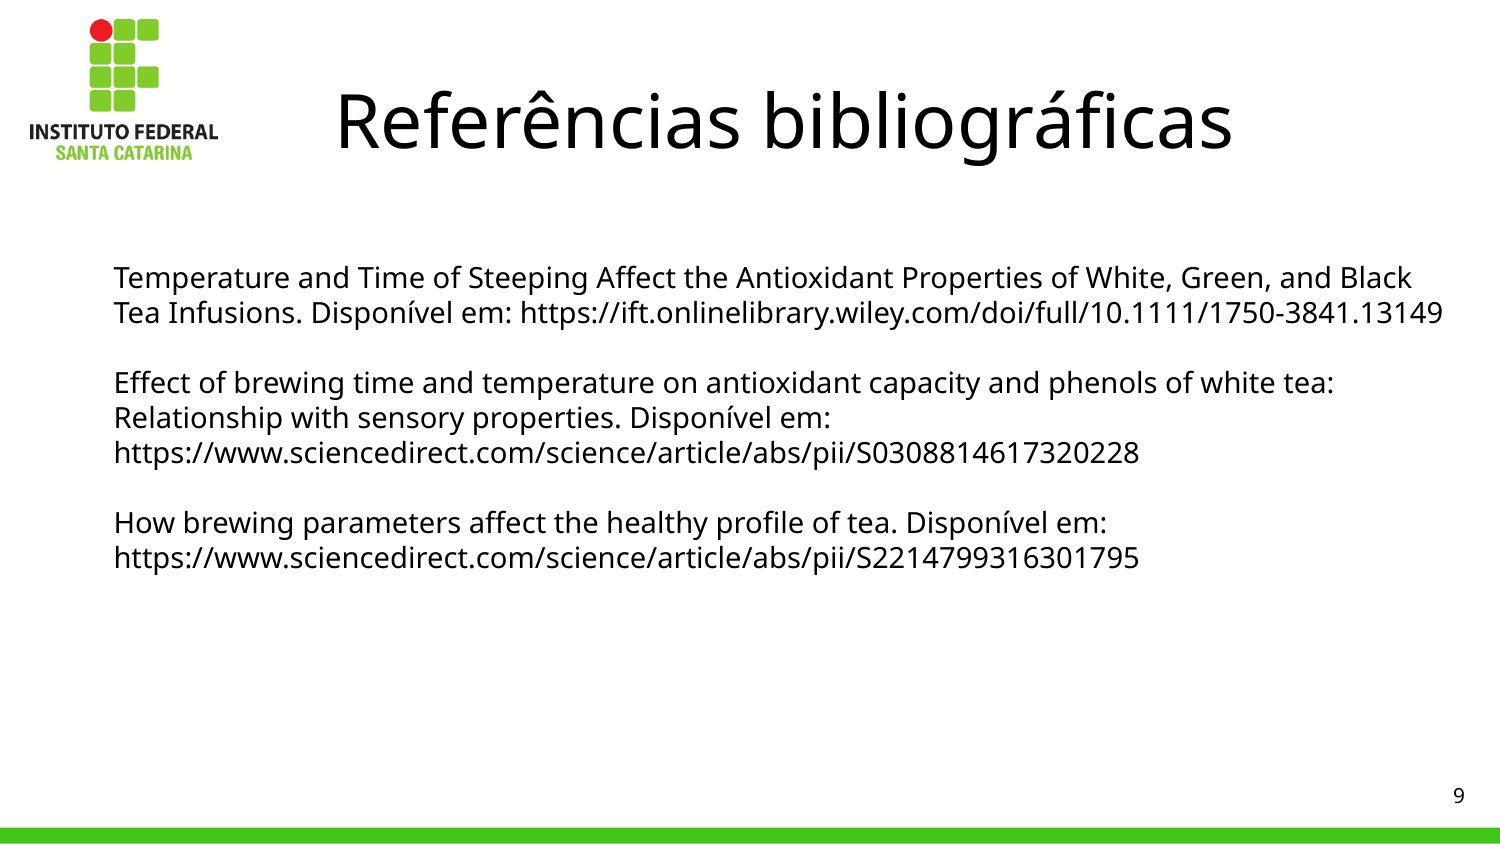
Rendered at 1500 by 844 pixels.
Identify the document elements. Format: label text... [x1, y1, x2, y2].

title Referências bibliográficas [179, 42, 1390, 179]
picture [30, 19, 218, 161]
slide_number ‹#› [1389, 764, 1480, 830]
text_box Temperature and Time of Steeping Affect the Antioxidant Properties of White, Green, and Black Tea Infusions. Disponível em: https://ift.onlinelibrary.wiley.com/doi/full/10.1111/1750-3841.13149 Effect of brewing time and temperature on antioxidant capacity and phenols of white tea: Relationship with sensory properties. Disponível em: https://www.sciencedirect.com/science/article/abs/pii/S0308814617320228 How brewing parameters affect the healthy profile of tea. Disponível em: https://www.sciencedirect.com/science/article/abs/pii/S2214799316301795 [98, 244, 1471, 695]
